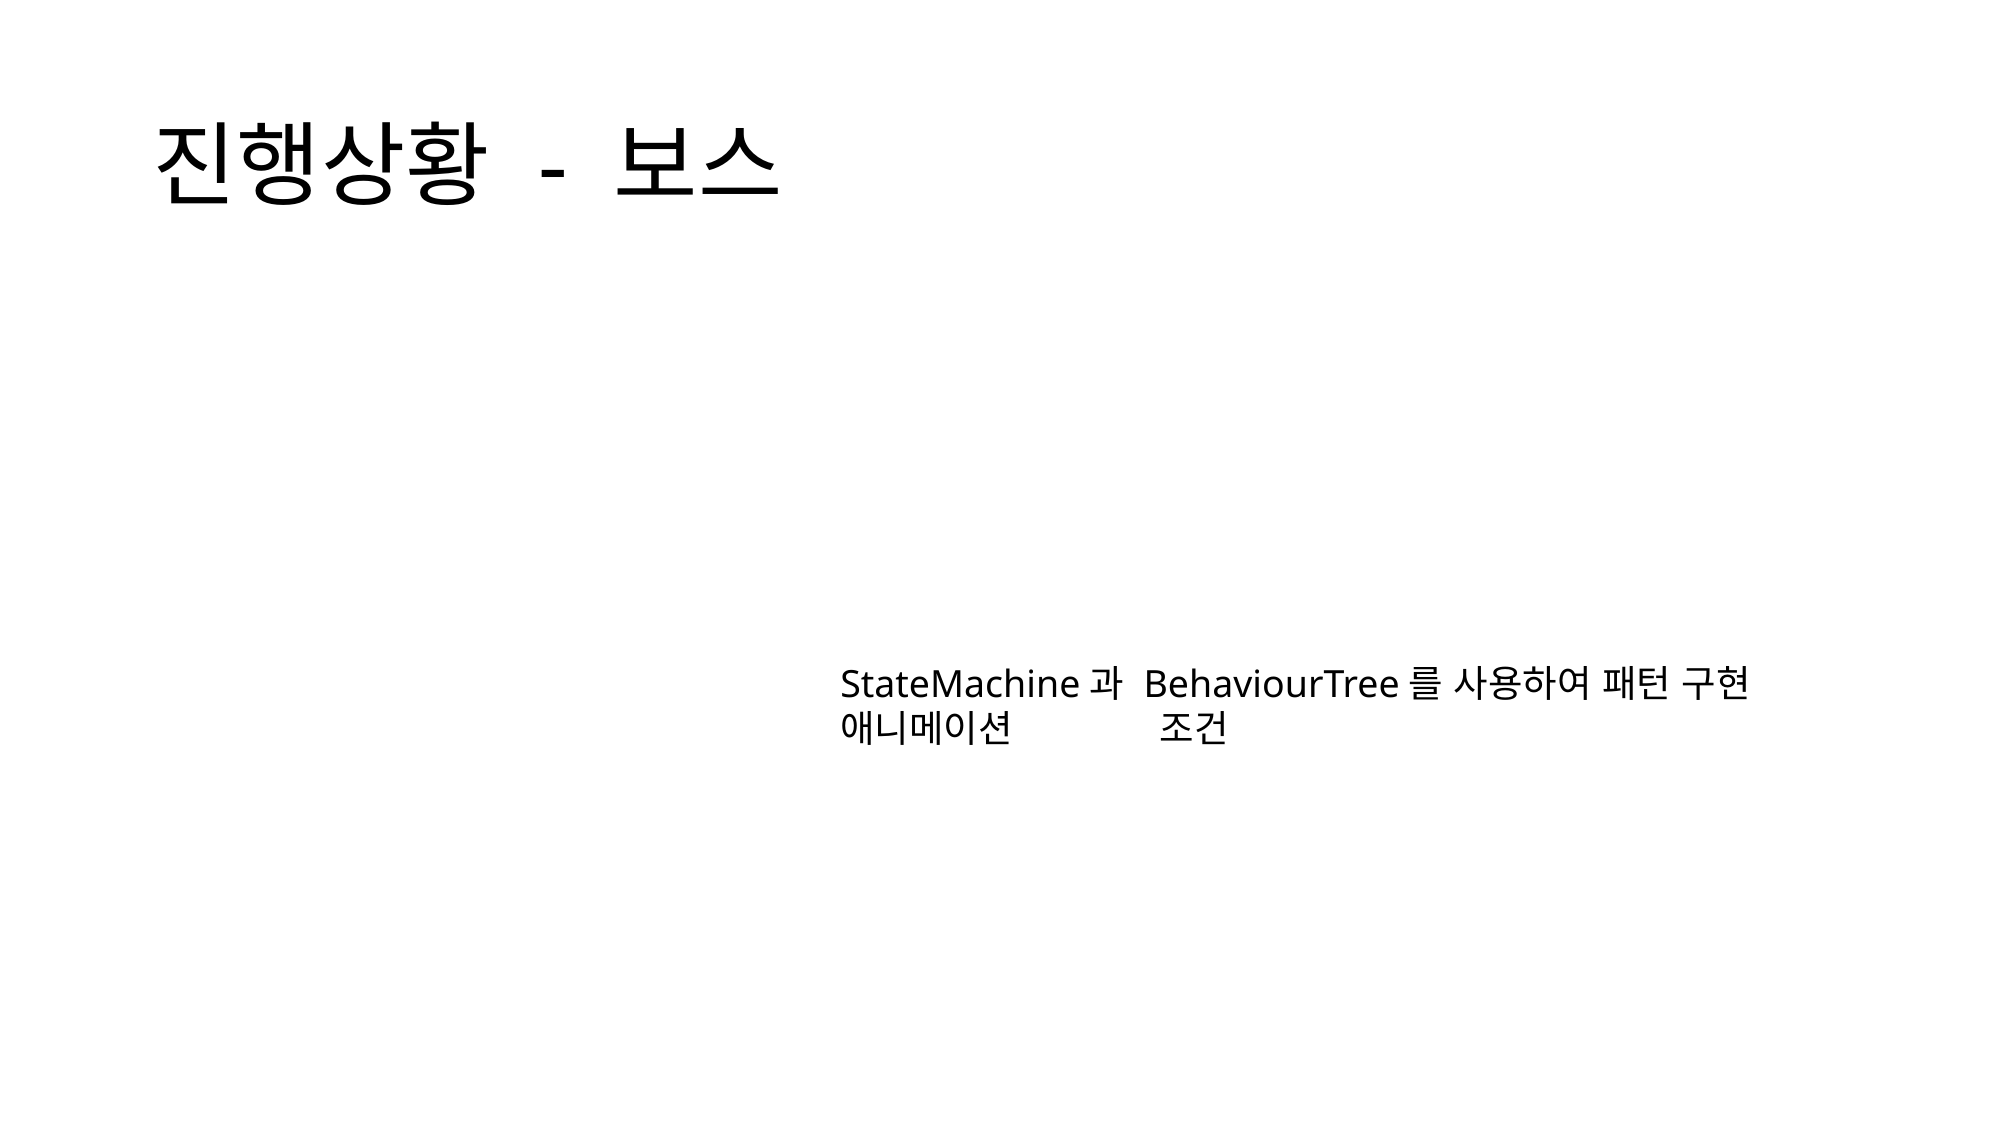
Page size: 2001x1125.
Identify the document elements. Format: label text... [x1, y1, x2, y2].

title 진행상황 - 보스 [137, 59, 1863, 278]
text_box StateMachine과 BehaviourTree를 사용하여 패턴 구현 애니메이션 조건 [825, 652, 1766, 758]
